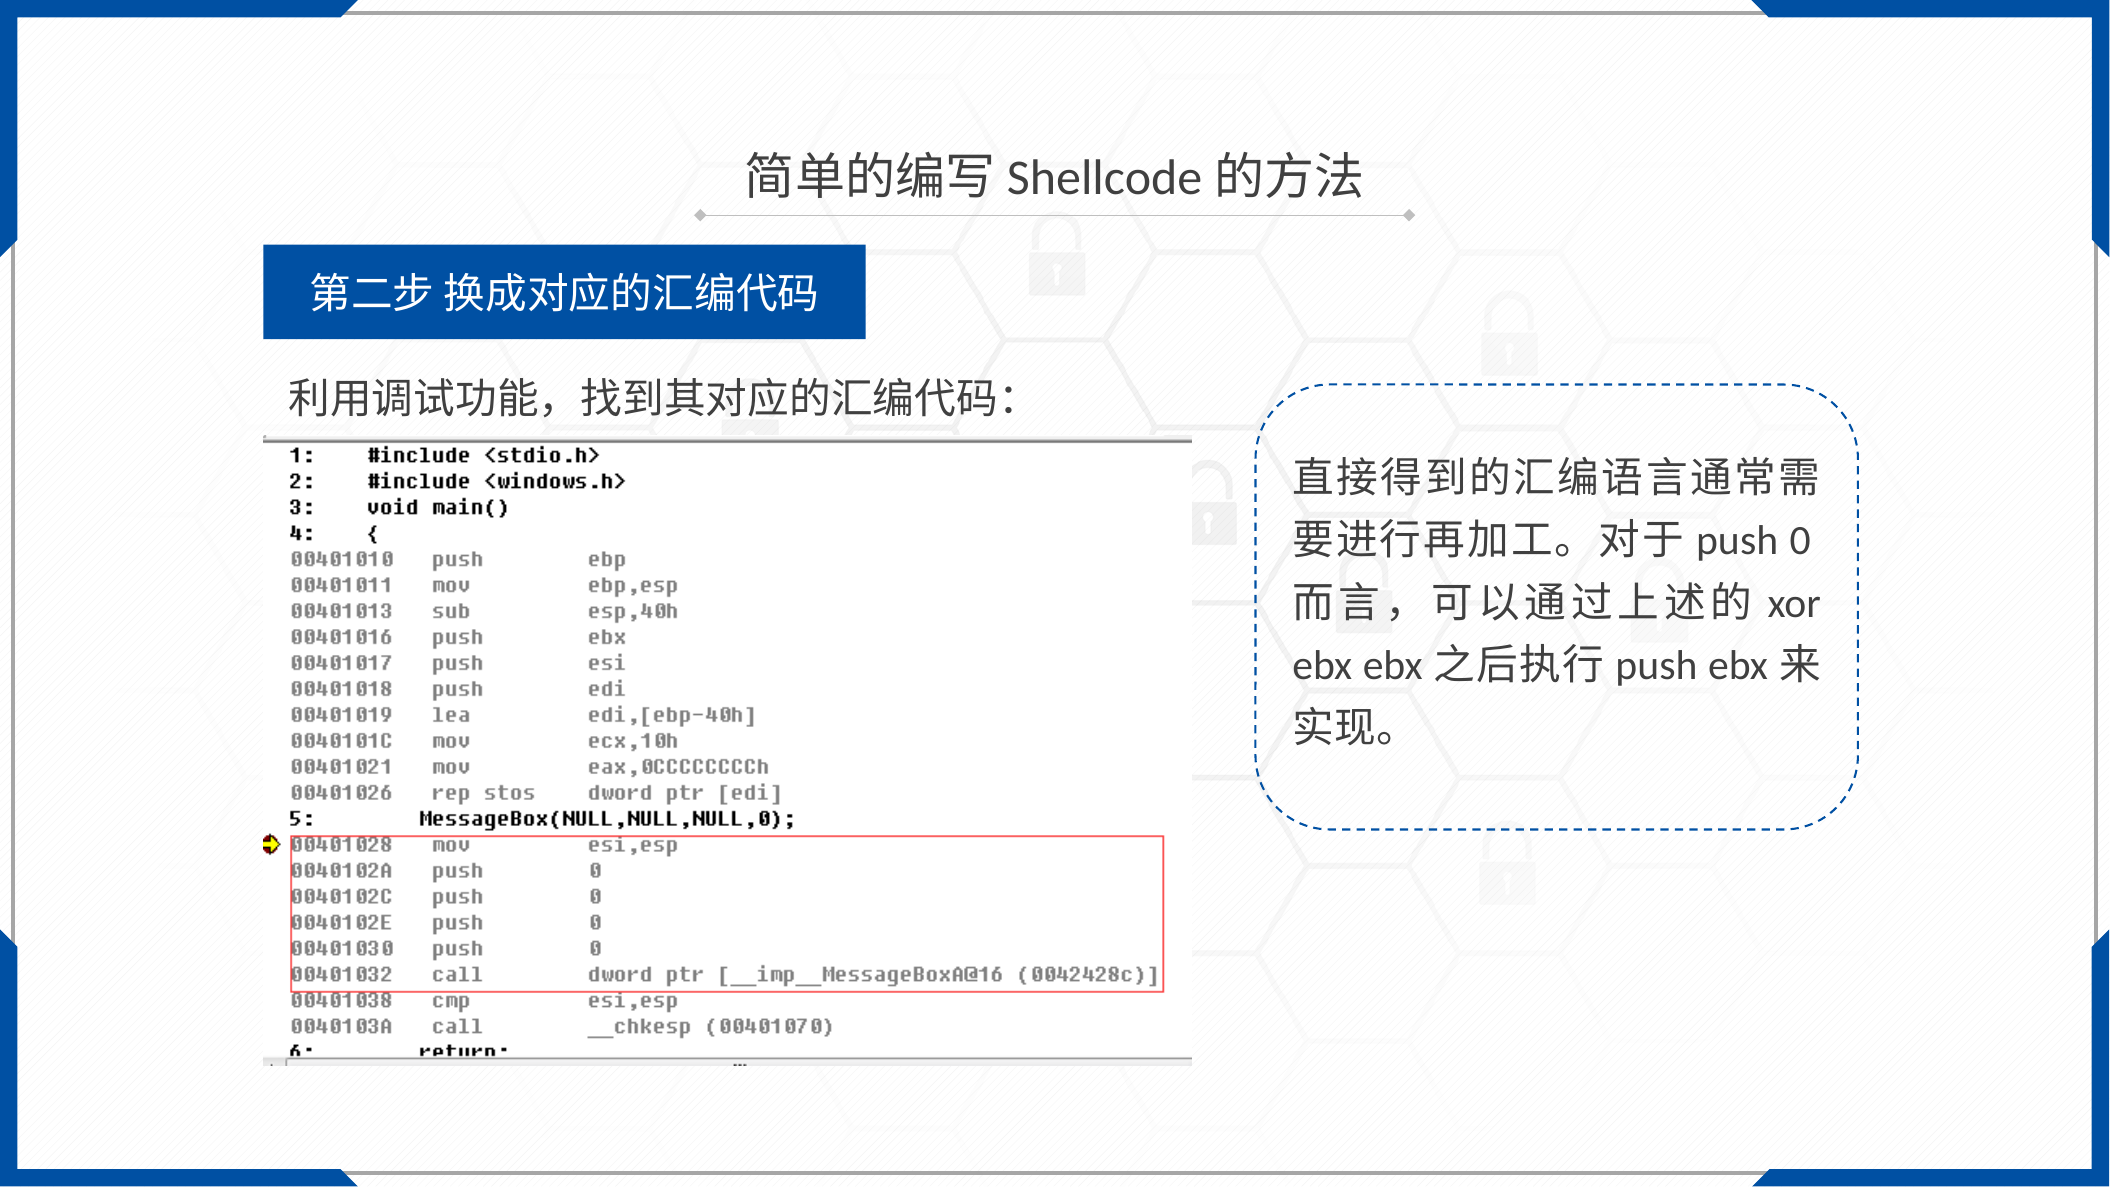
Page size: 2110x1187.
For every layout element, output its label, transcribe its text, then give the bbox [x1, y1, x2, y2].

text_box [1255, 384, 1858, 830]
text_box 第二步 换成对应的汇编代码 [263, 244, 866, 340]
picture [80, 0, 2029, 1187]
text_box 利用调试功能，找到其对应的汇编代码： [273, 339, 1055, 430]
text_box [700, 137, 1410, 216]
